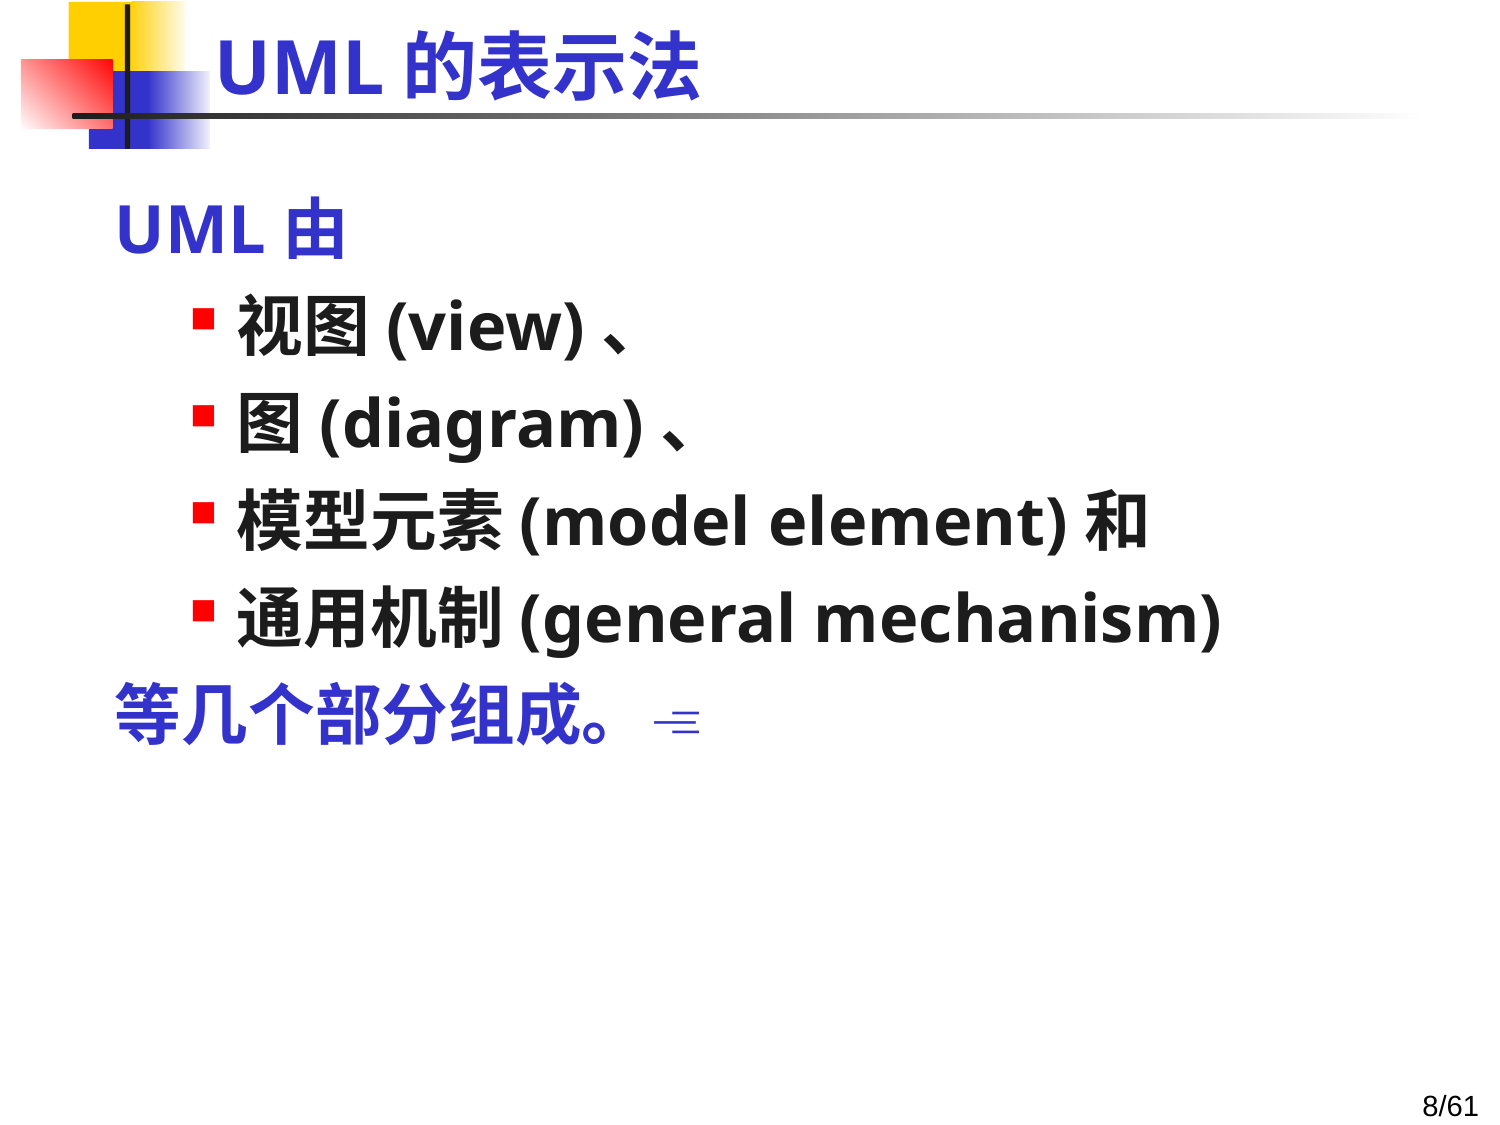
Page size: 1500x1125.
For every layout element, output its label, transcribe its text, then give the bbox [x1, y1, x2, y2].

list UML由 视图(view)、 图(diagram)、 模型元素(model element)和 通用机制(general mechanism) 等几个部分组成。 [99, 174, 1376, 988]
slide_number 8/61 [1181, 1054, 1495, 1125]
text_box UML的表示法 [199, 12, 725, 118]
